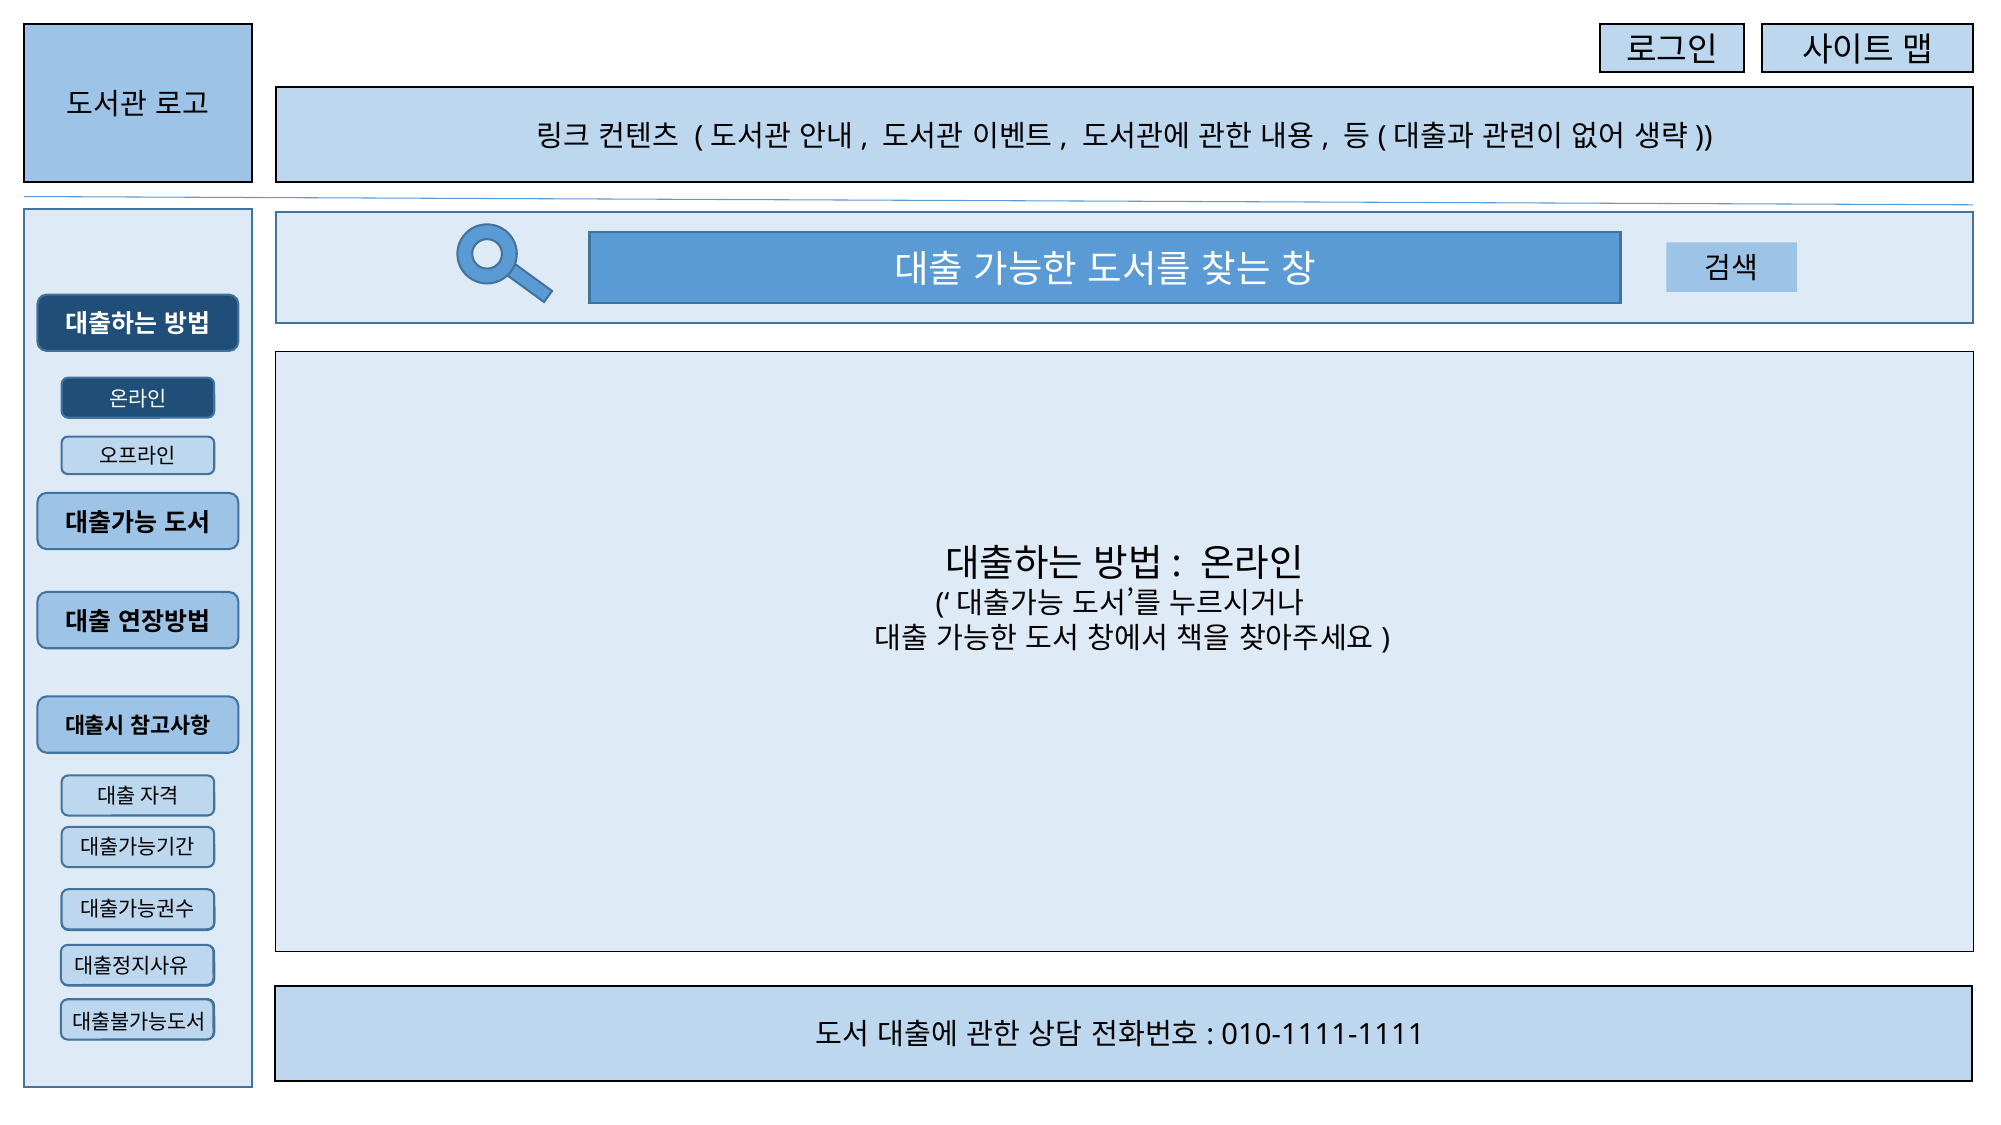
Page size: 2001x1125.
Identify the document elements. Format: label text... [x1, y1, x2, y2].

text_box 오프라인 [60, 435, 216, 476]
text_box [275, 211, 1974, 324]
text_box 대출가능권수 [48, 888, 228, 929]
text_box 도서 대출에 관한 상담 전화번호: 010-1111-1111 [274, 985, 1973, 1082]
text_box [508, 264, 554, 304]
text_box 대출불가능도서 [29, 1005, 249, 1037]
text_box 대출하는 방법 [36, 293, 240, 352]
text_box 대출 연장방법 [36, 590, 240, 650]
text_box 대출가능기간 [48, 825, 228, 866]
text_box 대출가능 도서 [36, 491, 240, 551]
text_box [1802, 0, 2000, 86]
text_box 대출하는 방법: 온라인 (‘대출가능 도서’를 누르시거나 대출 가능한 도서 창에서 책을 찾아주세요) [275, 351, 1974, 952]
text_box 도서관 로고 [23, 23, 253, 183]
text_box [24, 196, 1974, 205]
text_box 대출정지사유 [42, 945, 221, 986]
text_box 온라인 [60, 376, 216, 419]
text_box 대출 가능한 도서를 찾는 창 [588, 231, 1622, 304]
text_box [61, 1037, 214, 1041]
text_box 사이트 맵 [1761, 23, 1974, 73]
text_box 대출 자격 [60, 774, 216, 817]
text_box [456, 223, 518, 285]
text_box 대출시 참고사항 [36, 695, 240, 754]
text_box 검색 [1666, 242, 1797, 292]
text_box 로그인 [1599, 23, 1745, 73]
text_box 링크 컨텐츠 (도서관 안내, 도서관 이벤트, 도서관에 관한 내용, 등(대출과 관련이 없어 생략)) [275, 86, 1974, 183]
text_box [60, 998, 215, 1005]
text_box [23, 208, 253, 1088]
